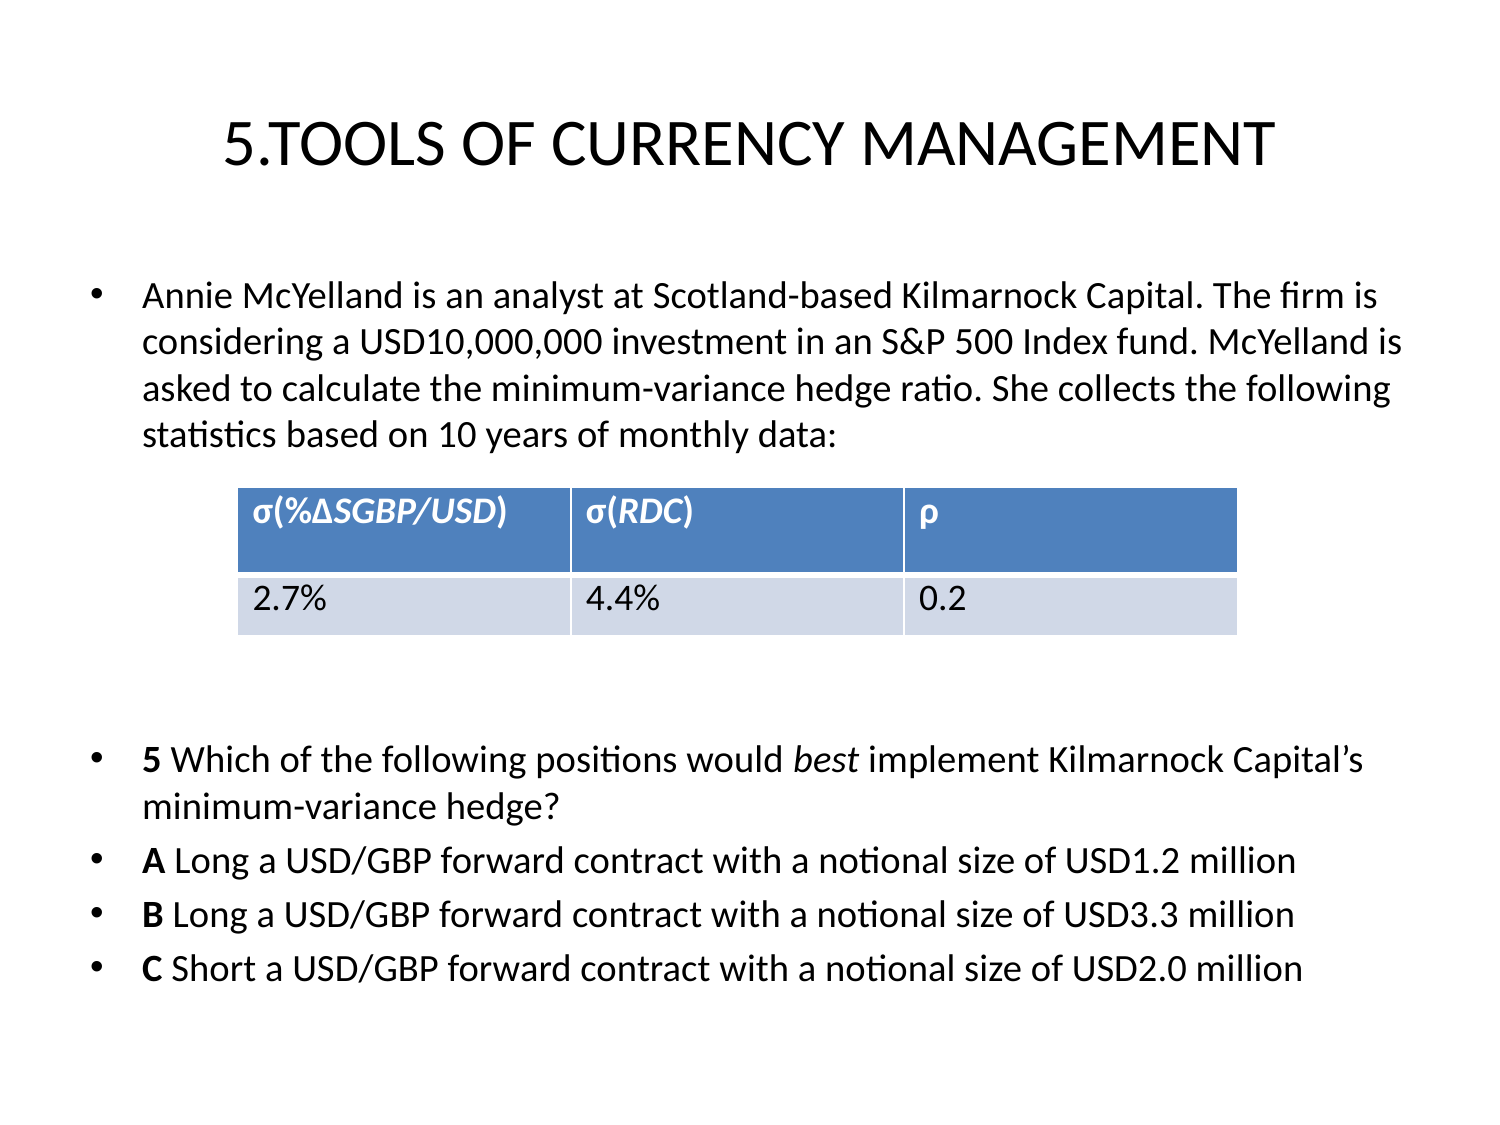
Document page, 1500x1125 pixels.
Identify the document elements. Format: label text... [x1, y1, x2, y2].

table_cell 0.2 [905, 578, 1237, 635]
table_header ρ [905, 488, 1237, 572]
table_cell 4.4% [572, 578, 903, 635]
table_cell 2.7% [238, 578, 570, 635]
list Annie McYelland is an analyst at Scotland-based Kilmarnock Capital. The firm is considering a USD10,000,000 investment in an S&P 500 Index fund. McYelland is asked to calculate the minimum-variance hedge ratio. She collects the following statistics based on 10 years of monthly data: 5 Which of the following positions would best implement Kilmarnock Capital’s minimum-variance hedge? A Long a USD/GBP forward contract with a notional size of USD1.2 million B Long a USD/GBP forward contract with a notional size of USD3.3 million C Short a USD/GBP forward contract with a notional size of USD2.0 million [75, 262, 1425, 1005]
table_header σ(RDC) [572, 488, 903, 572]
table_header σ(%ΔSGBP/USD) [238, 488, 570, 572]
title 5.TOOLS OF CURRENCY MANAGEMENT [75, 45, 1425, 233]
